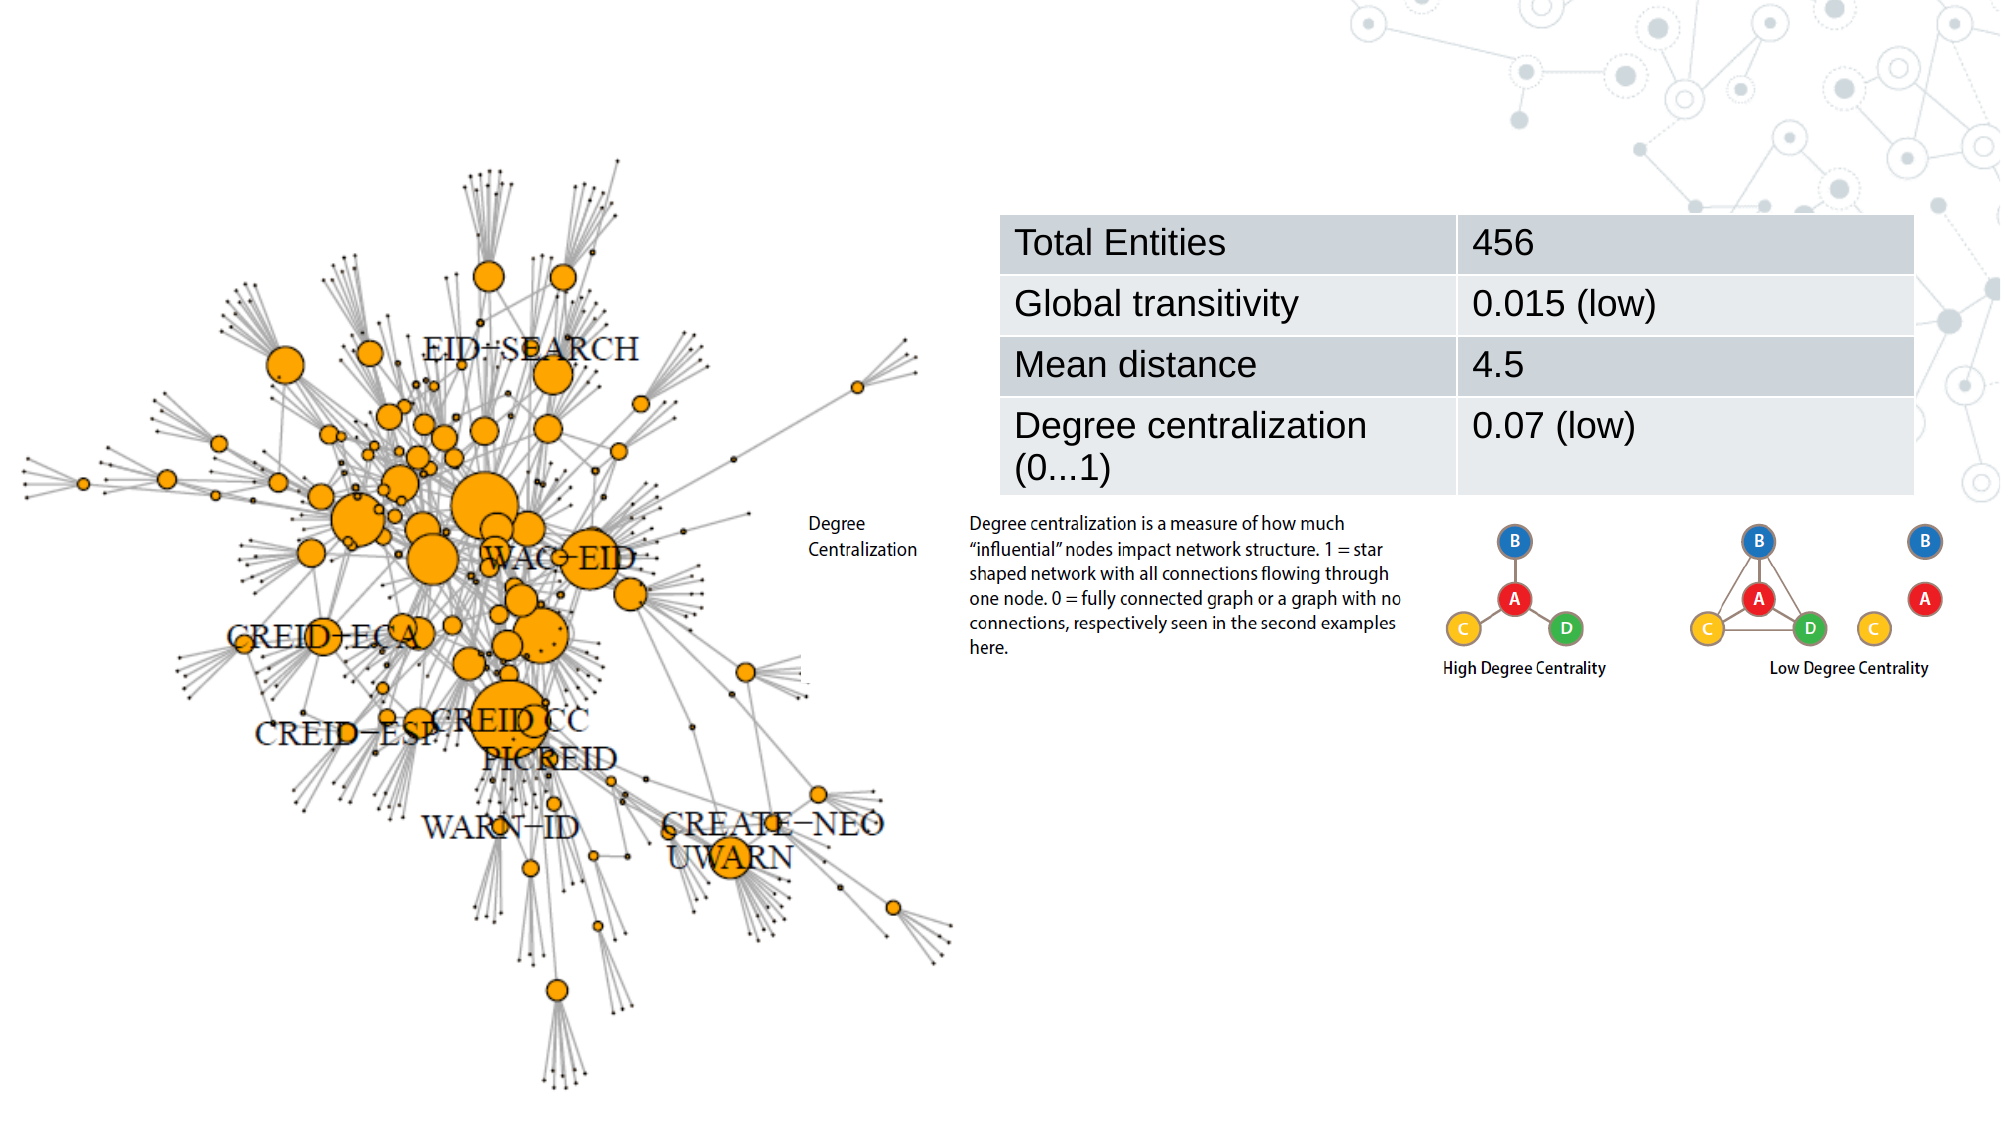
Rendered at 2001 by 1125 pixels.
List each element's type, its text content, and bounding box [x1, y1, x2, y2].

table_cell Degree centralization (0...1) [1010, 398, 1456, 495]
picture [0, 0, 2001, 1125]
table_cell Mean distance [1010, 337, 1456, 396]
table_header Total Entities [1010, 215, 1456, 274]
table_cell 0.015 (low) [1458, 276, 1914, 335]
table_cell 4.5 [1458, 337, 1914, 396]
table_header 456 [1458, 215, 1914, 274]
table_cell 0.07 (low) [1458, 398, 1914, 495]
table_cell Global transitivity [1010, 276, 1456, 335]
